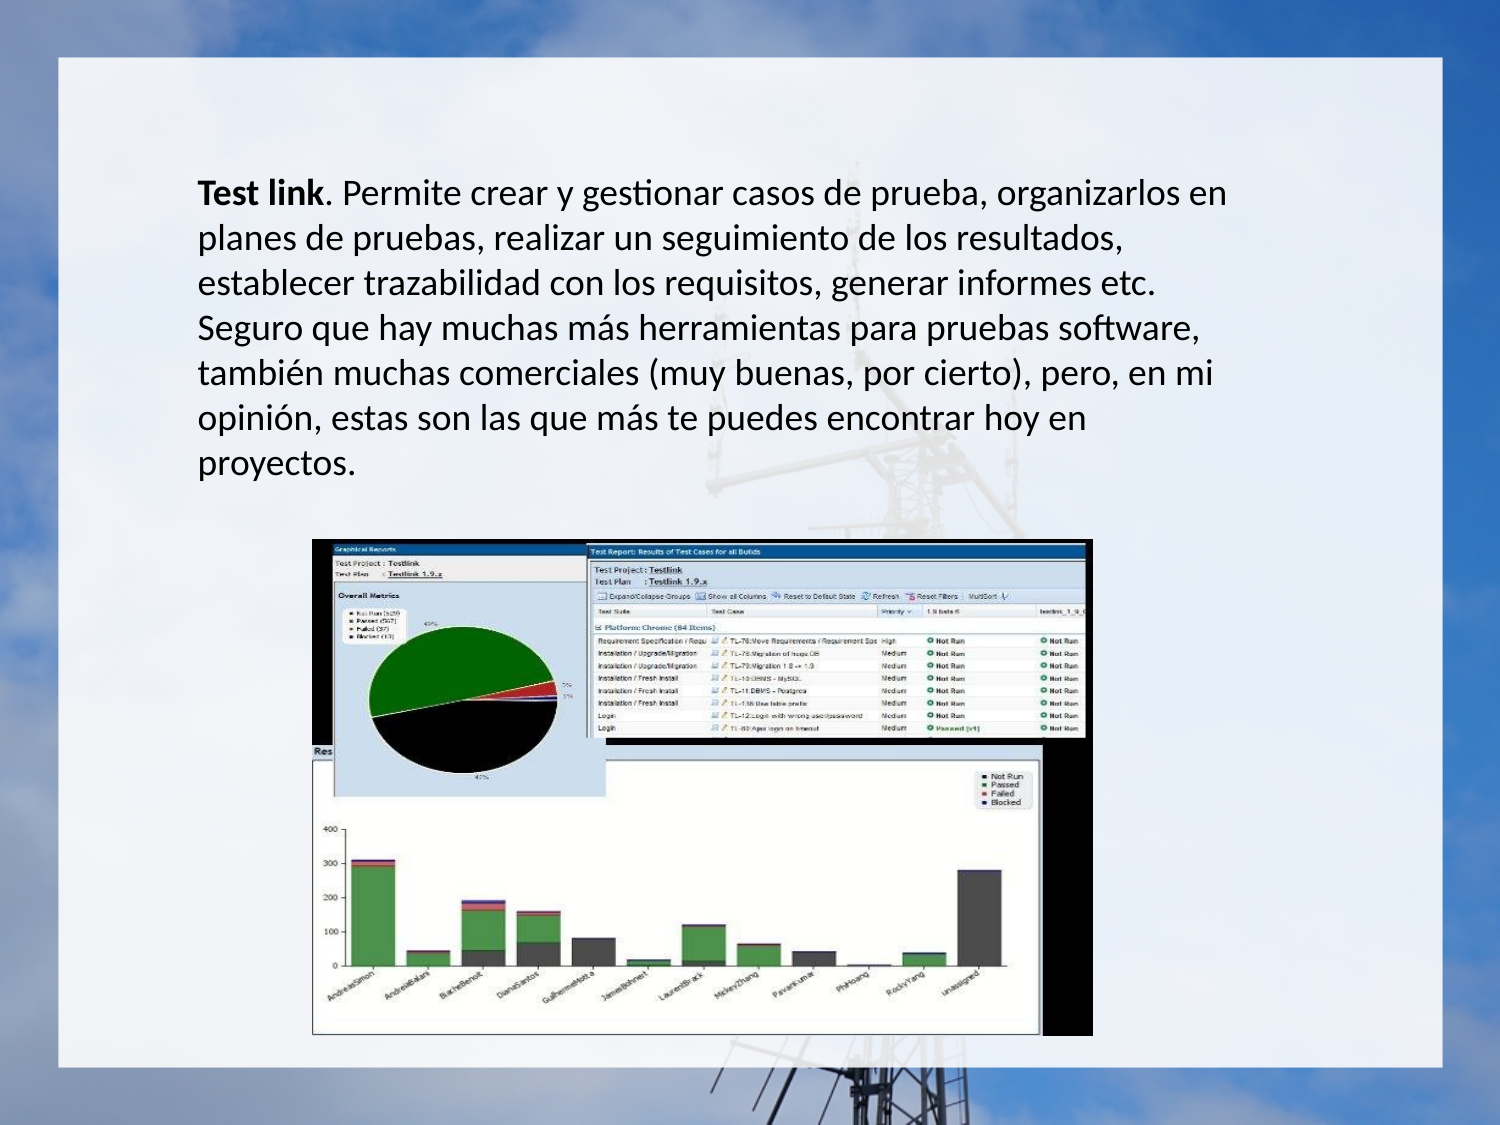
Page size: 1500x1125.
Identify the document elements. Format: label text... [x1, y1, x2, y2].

picture [0, 0, 1500, 1125]
text_box Test link. Permite crear y gestionar casos de prueba, organizarlos en planes de pruebas, realizar un seguimiento de los resultados, establecer trazabilidad con los requisitos, generar informes etc. Seguro que hay muchas más herramientas para pruebas software, también muchas comerciales (muy buenas, por cierto), pero, en mi opinión, estas son las que más te puedes encontrar hoy en proyectos. [182, 160, 1247, 536]
